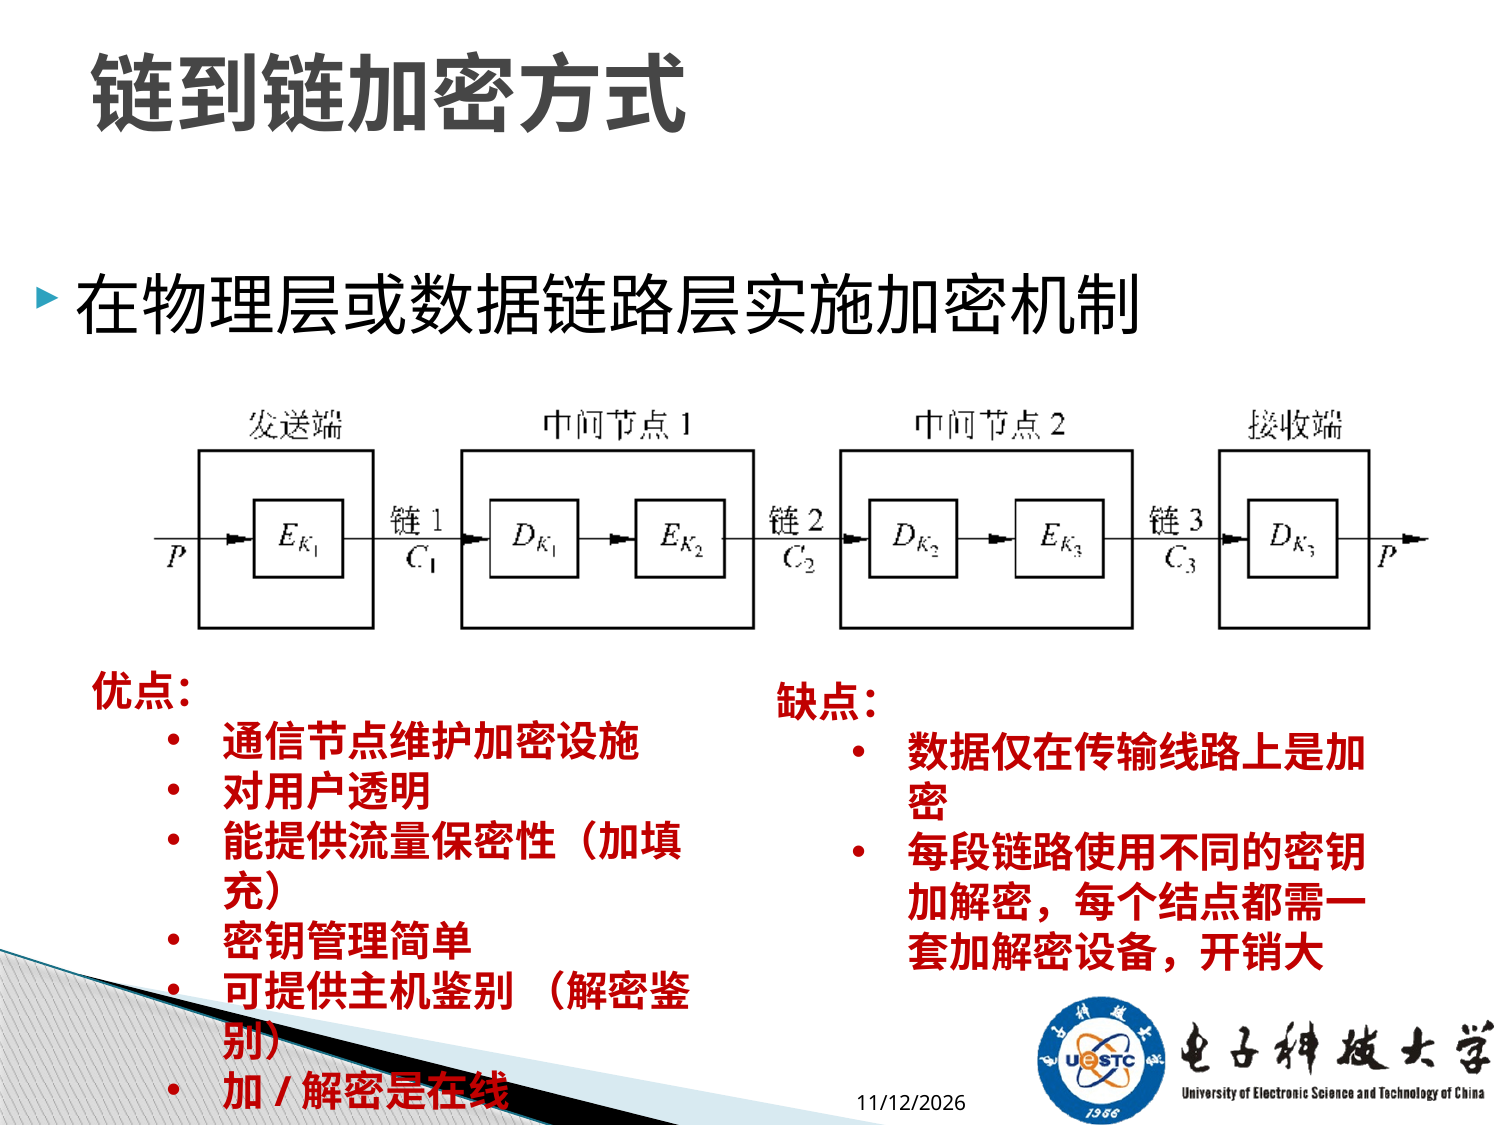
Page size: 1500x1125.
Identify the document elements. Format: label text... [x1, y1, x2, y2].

text_box 缺点： 数据仅在传输线路上是加密 每段链路使用不同的密钥加解密，每个结点都需一套加解密设备，开销大 [761, 668, 1412, 984]
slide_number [841, 1051, 1010, 1125]
text_box 优点： 通信节点维护加密设施 对用户透明 能提供流量保密性（加填充） 密钥管理简单 可提供主机鉴别 （解密鉴别） 加/解密是在线 [76, 656, 762, 1122]
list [147, 396, 1436, 643]
list 在物理层或数据链路层实施加密机制 [0, 255, 1447, 464]
picture [1037, 995, 1495, 1125]
text_box [0, 953, 76, 979]
title 链到链加密方式 [75, 0, 1425, 183]
